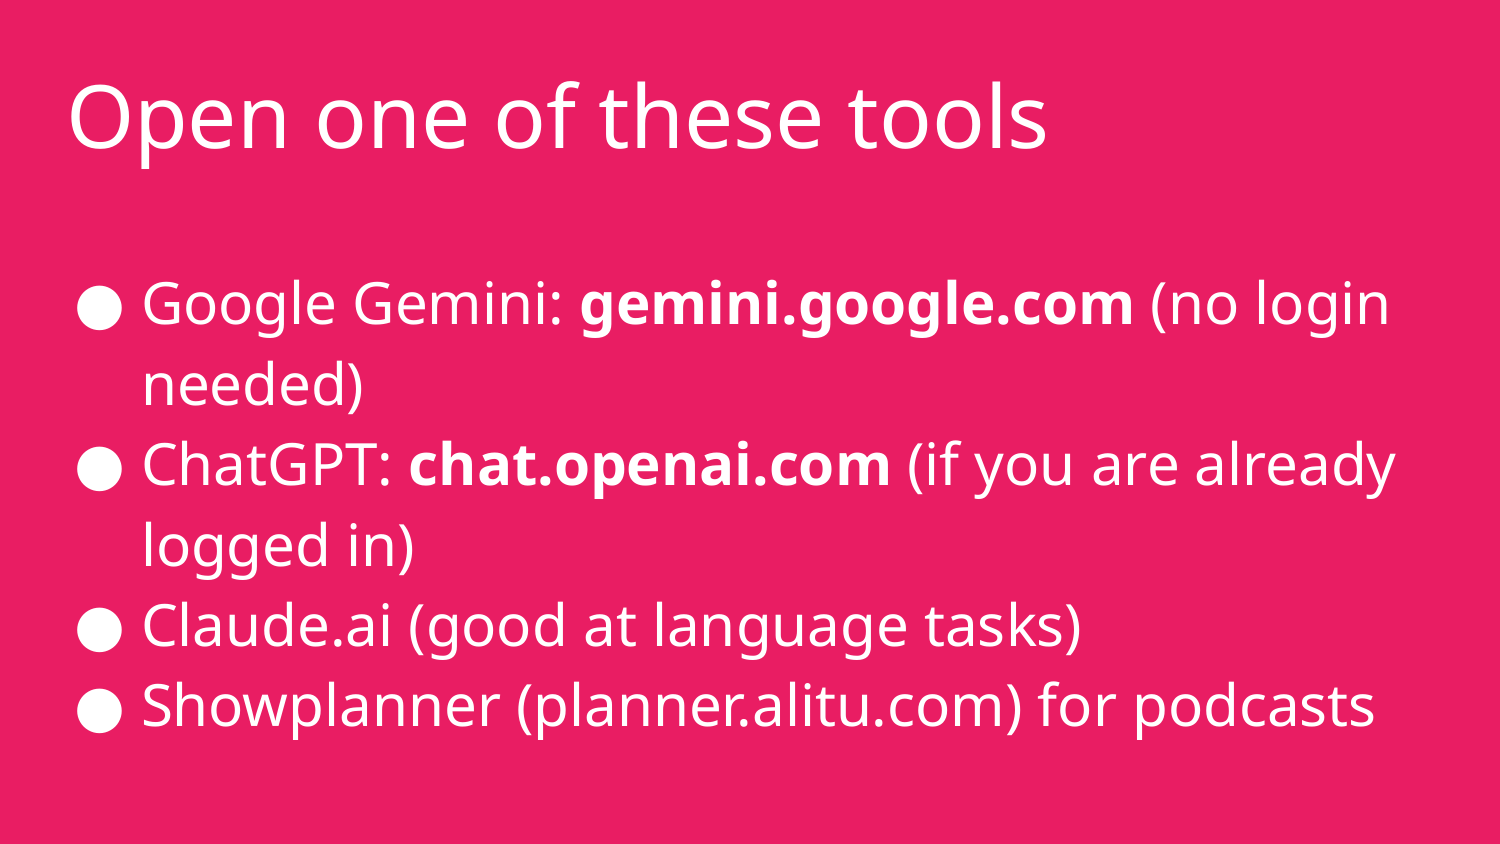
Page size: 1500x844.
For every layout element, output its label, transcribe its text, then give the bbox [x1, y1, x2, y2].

list Google Gemini: gemini.google.com (no login needed) ChatGPT: chat.openai.com (if you are already logged in) Claude.ai (good at language tasks) Showplanner (planner.alitu.com) for podcasts [51, 240, 1449, 750]
title Open one of these tools [51, 61, 1449, 182]
